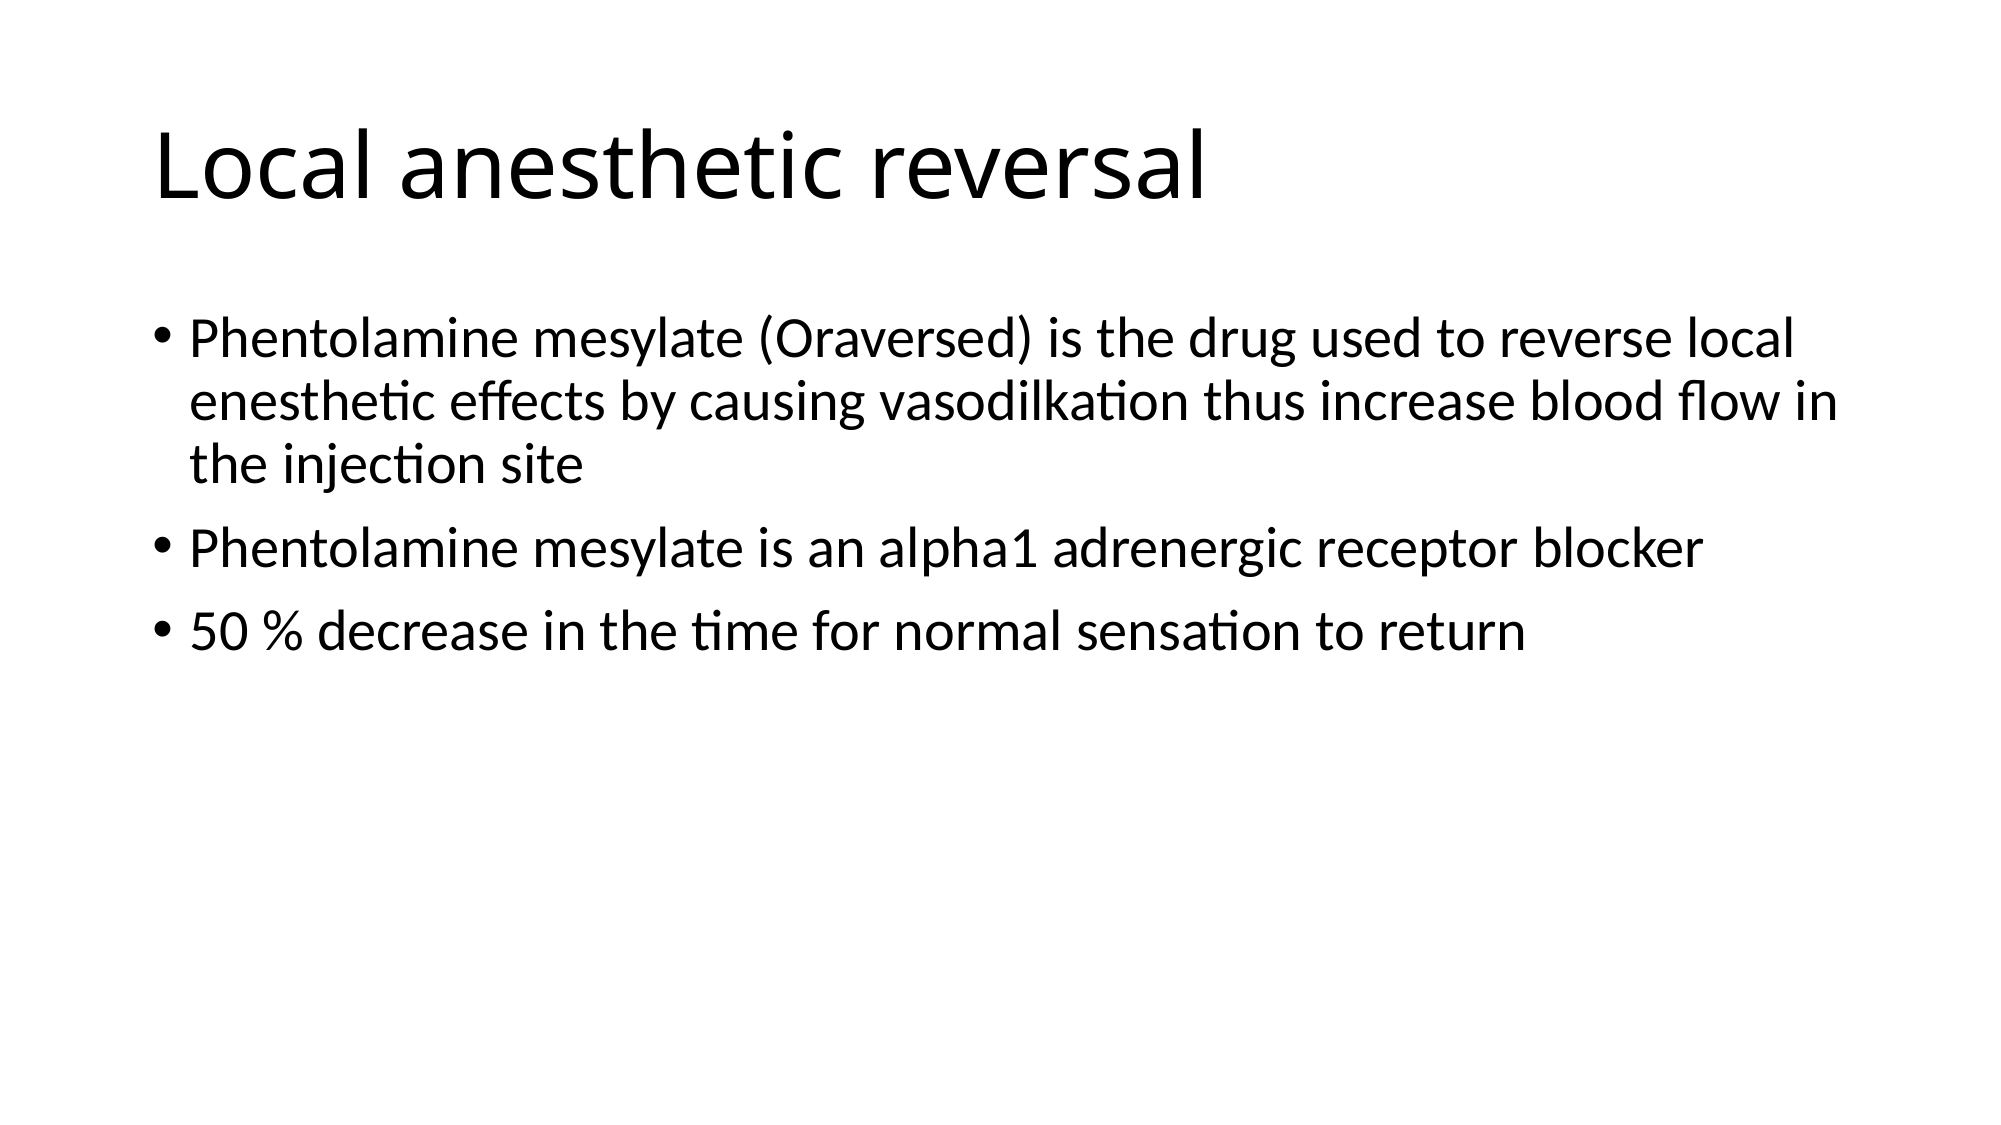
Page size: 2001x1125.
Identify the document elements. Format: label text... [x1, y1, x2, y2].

title Local anesthetic reversal [137, 59, 1863, 278]
list Phentolamine mesylate (Oraversed) is the drug used to reverse local enesthetic effects by causing vasodilkation thus increase blood flow in the injection site Phentolamine mesylate is an alpha1 adrenergic receptor blocker 50 % decrease in the time for normal sensation to return [137, 299, 1863, 1014]
